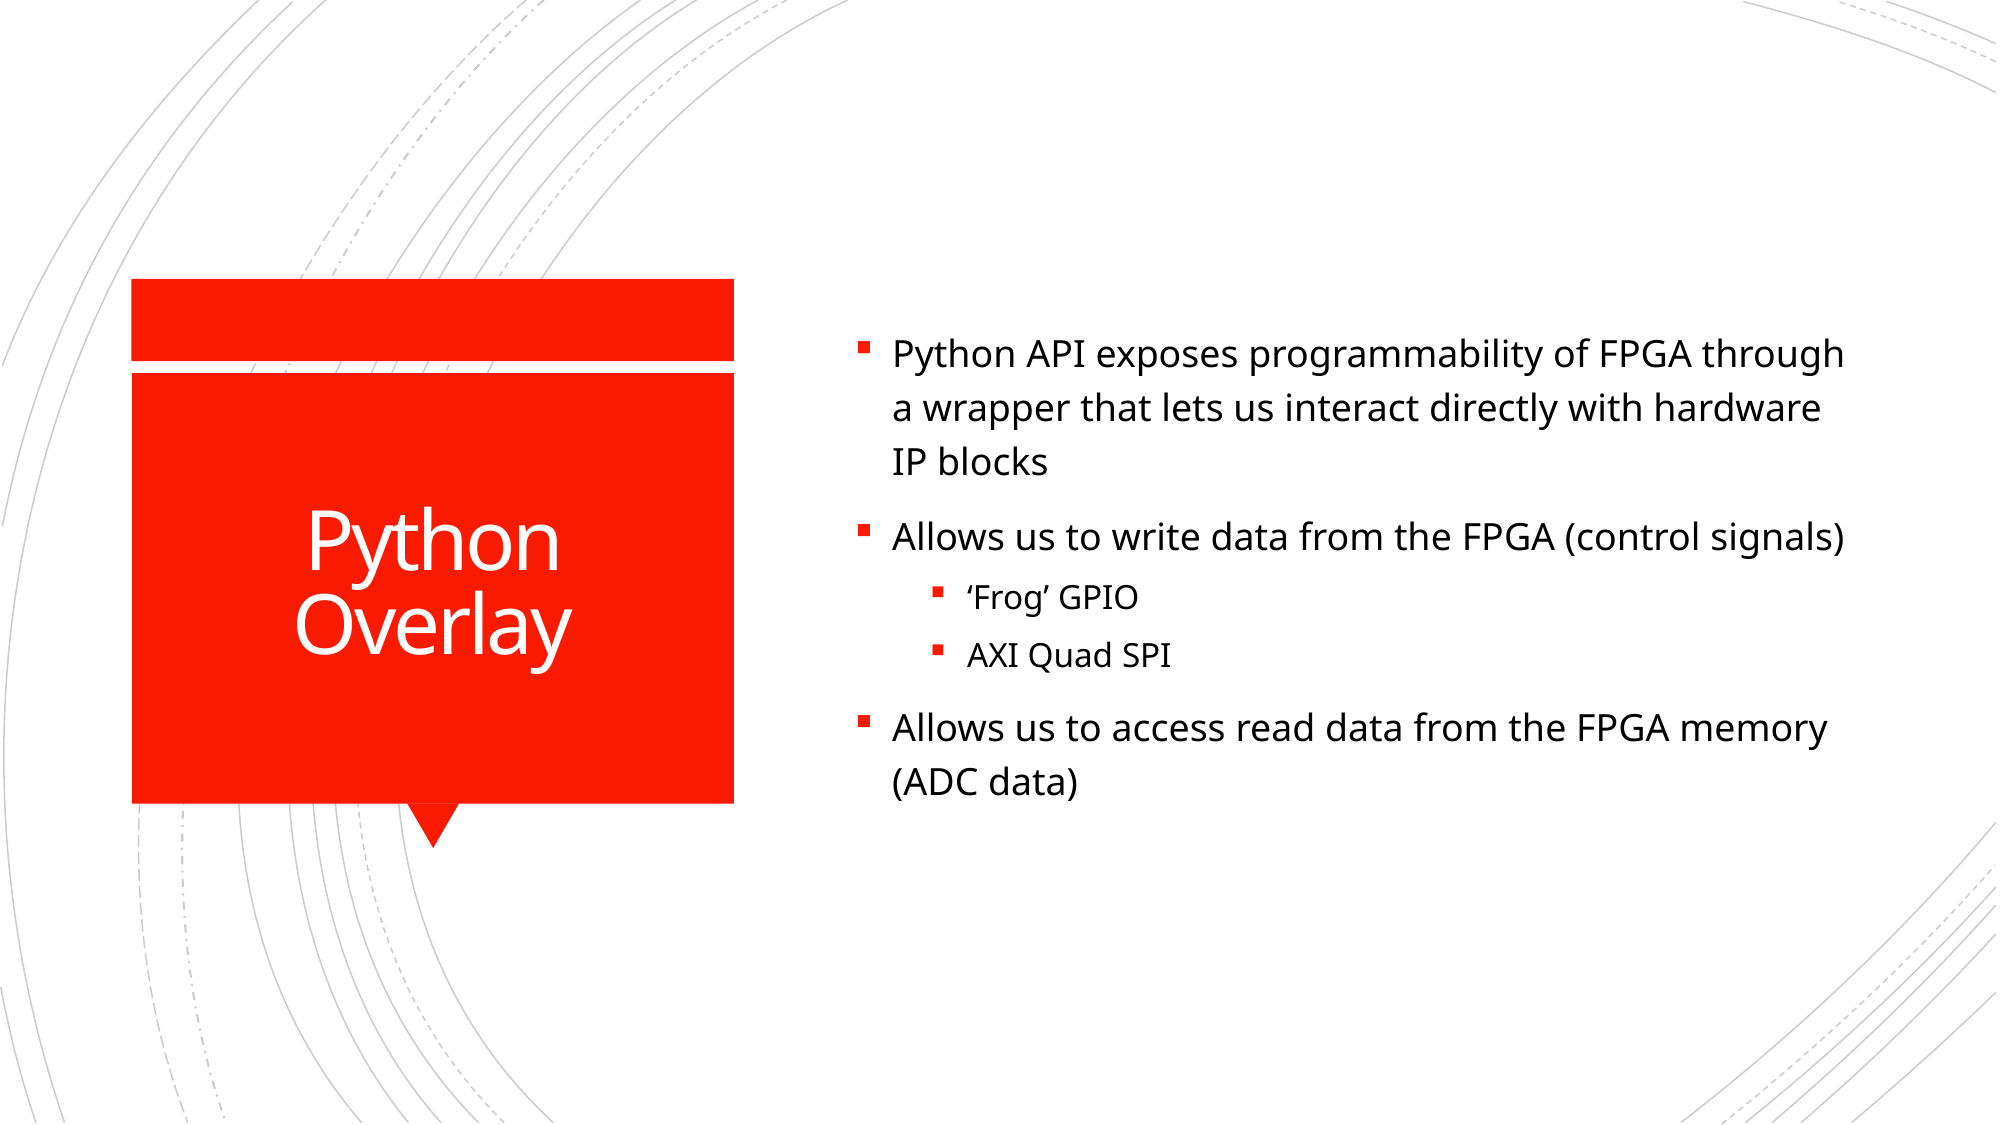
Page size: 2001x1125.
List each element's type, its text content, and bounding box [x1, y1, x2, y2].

list Python API exposes programmability of FPGA through a wrapper that lets us interact directly with hardware IP blocks Allows us to write data from the FPGA (control signals) ‘Frog’ GPIO AXI Quad SPI Allows us to access read data from the FPGA memory (ADC data) [839, 131, 1871, 993]
title Python Overlay [145, 385, 720, 789]
